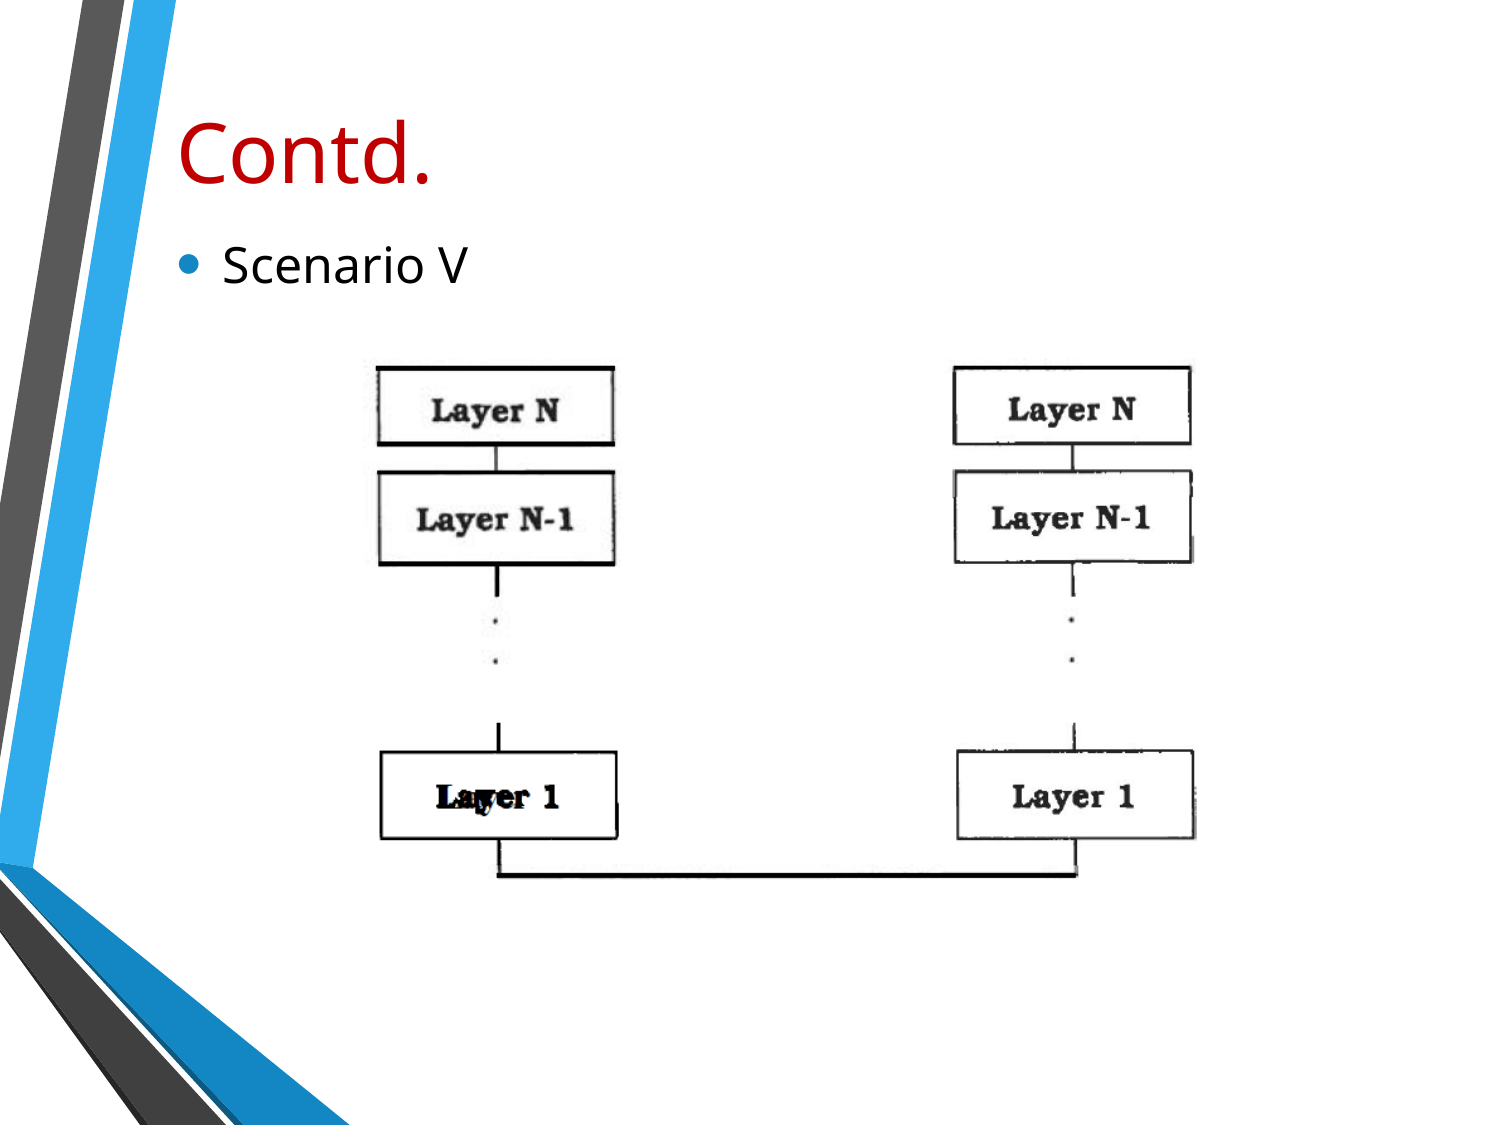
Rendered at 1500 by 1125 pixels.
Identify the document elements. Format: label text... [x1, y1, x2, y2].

picture [351, 347, 1217, 892]
list Scenario V [161, 225, 1425, 1040]
title Contd. [161, 75, 1425, 225]
